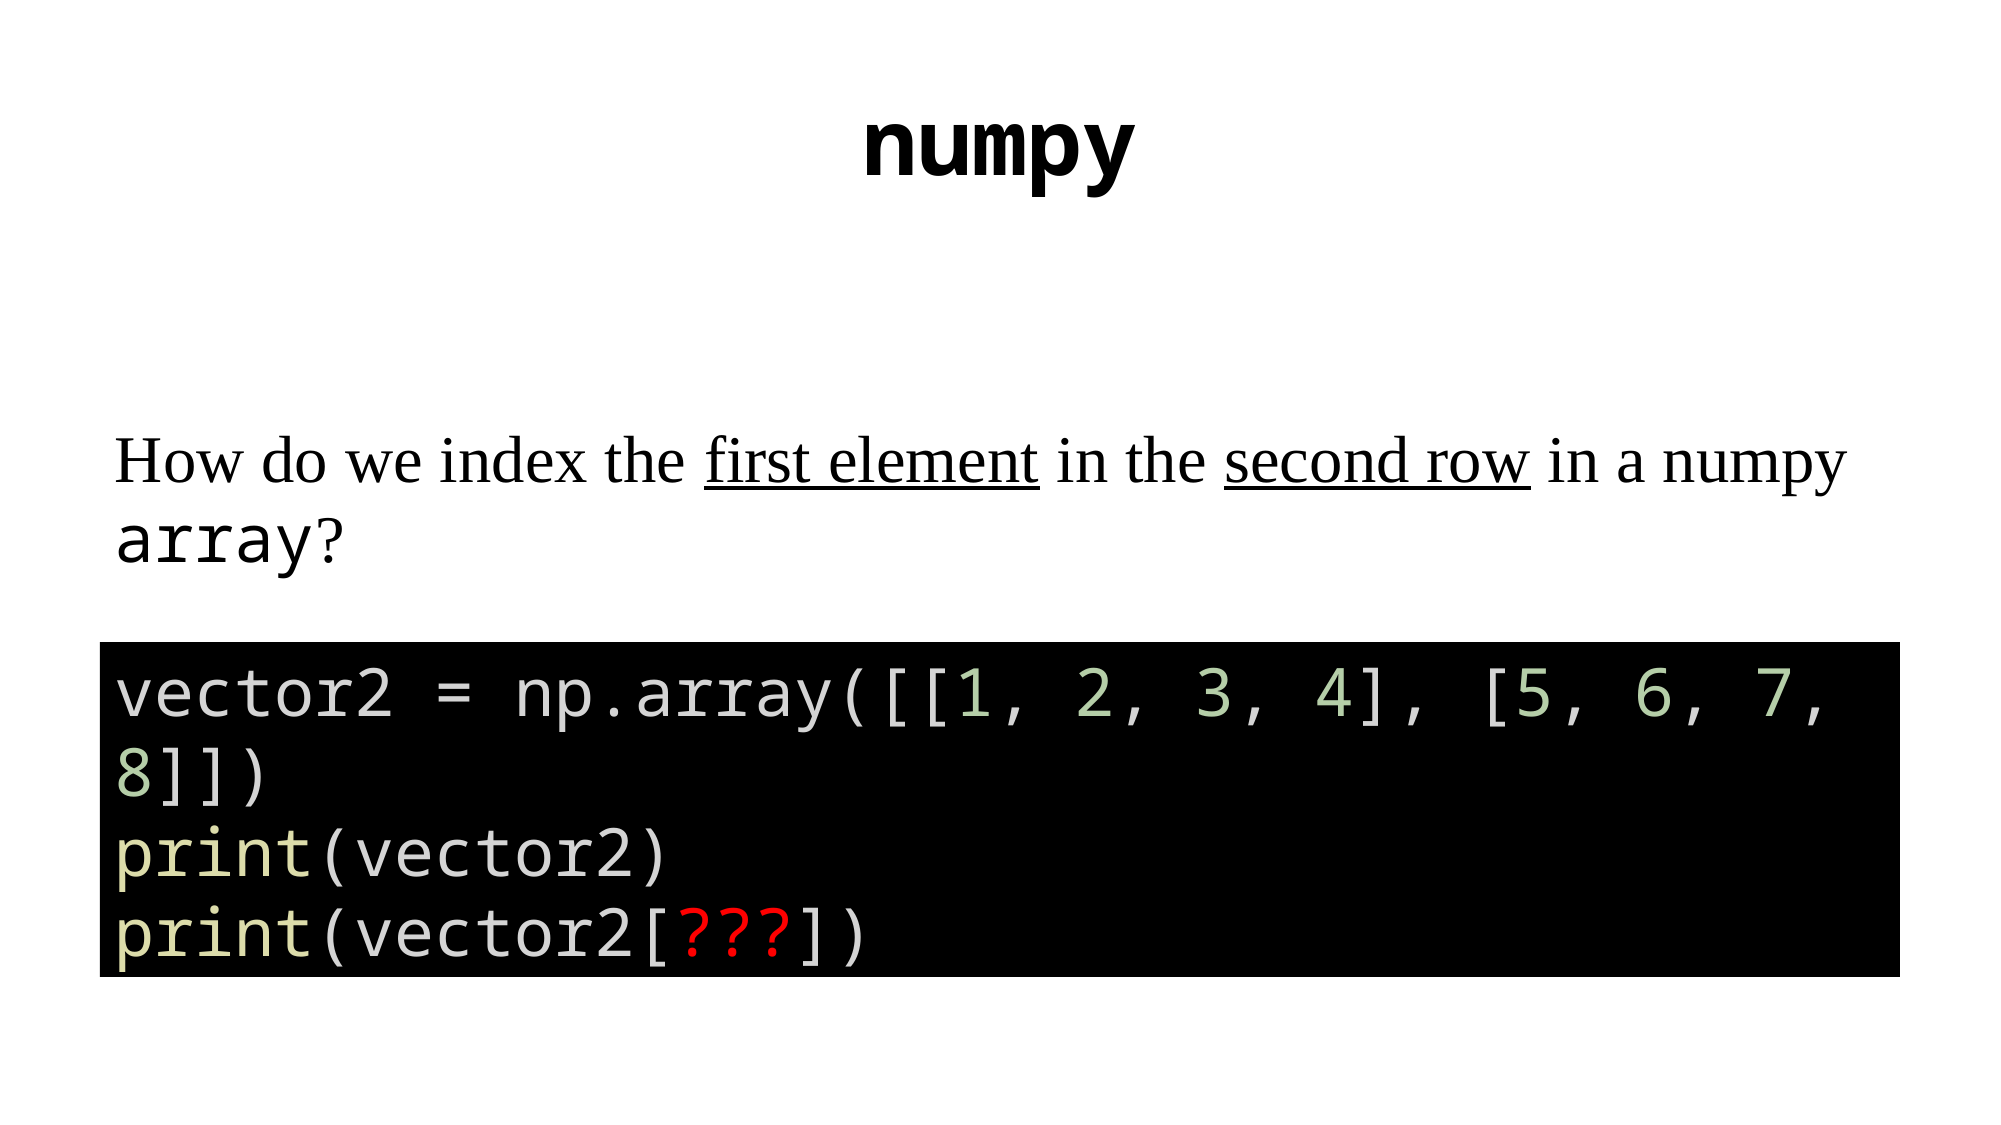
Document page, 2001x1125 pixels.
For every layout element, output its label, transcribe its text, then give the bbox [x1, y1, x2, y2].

text_box vector2 = np.array([[1, 2, 3, 4], [5, 6, 7, 8]]) print(vector2) print(vector2[???]) [99, 642, 1900, 977]
list How do we index the first element in the second row in a numpy array? [99, 232, 1900, 584]
title numpy [99, 45, 1900, 232]
